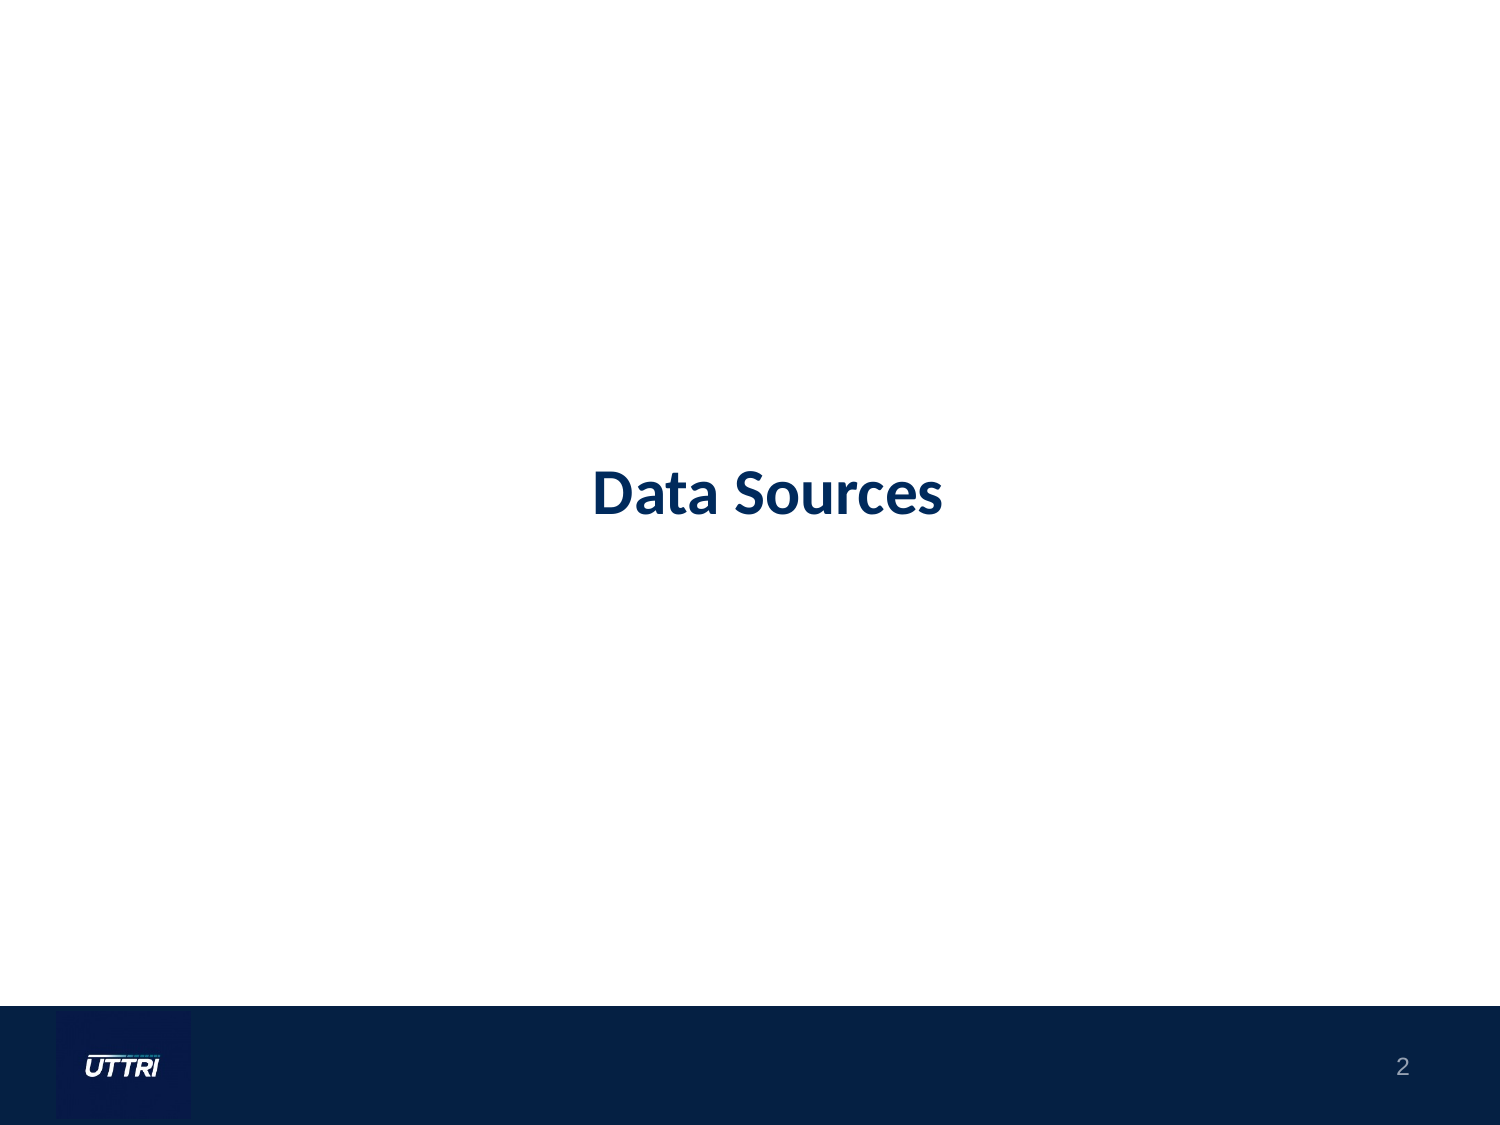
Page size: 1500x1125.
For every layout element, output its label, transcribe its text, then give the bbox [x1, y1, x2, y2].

picture [56, 1011, 191, 1119]
text_box Data Sources [387, 442, 1150, 536]
slide_number 2 [1311, 1035, 1425, 1096]
